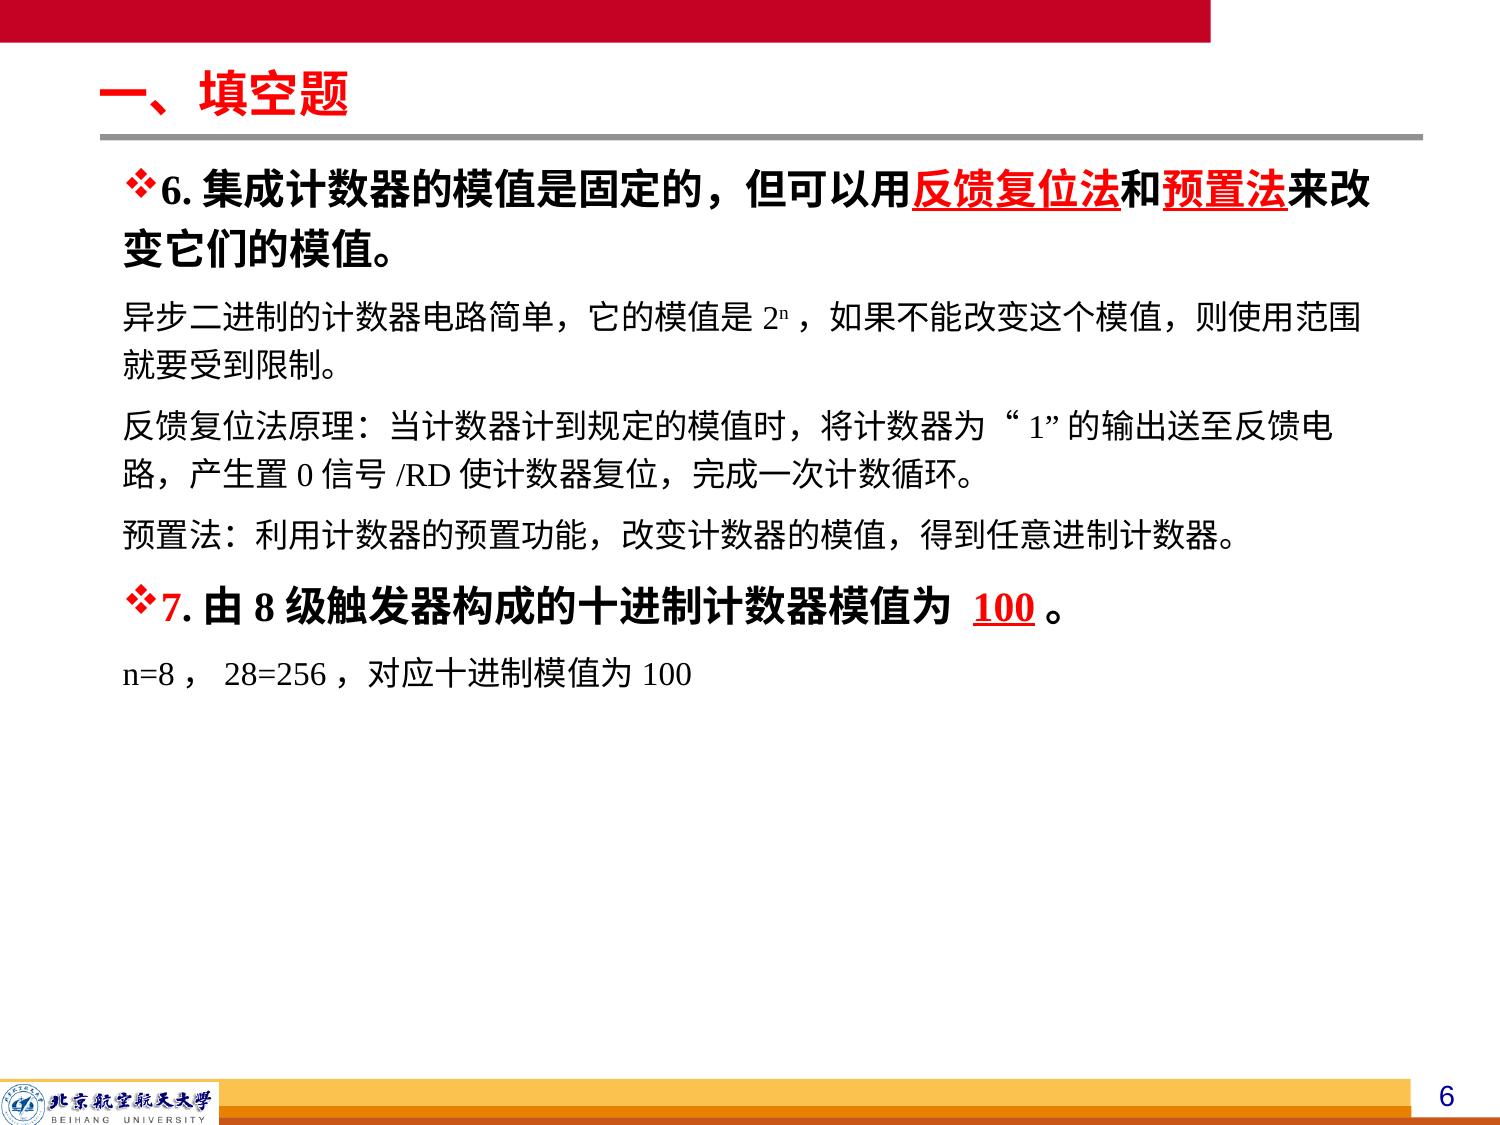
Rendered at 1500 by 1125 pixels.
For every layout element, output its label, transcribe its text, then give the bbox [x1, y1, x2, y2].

text_box [0, 79, 1317, 155]
picture [0, 1082, 219, 1125]
text_box [0, 0, 1500, 75]
list 6.集成计数器的模值是固定的，但可以用反馈复位法和预置法来改变它们的模值。 异步二进制的计数器电路简单，它的模值是2n，如果不能改变这个模值，则使用范围就要受到限制。 反馈复位法原理：当计数器计到规定的模值时，将计数器为“1”的输出送至反馈电路，产生置0信号/RD使计数器复位，完成一次计数循环。 预置法：利用计数器的预置功能，改变计数器的模值，得到任意进制计数器。 7.由8级触发器构成的十进制计数器模值为 100。 n=8，28=256，对应十进制模值为100 [112, 148, 1400, 796]
title 一、填空题 [88, 75, 951, 79]
